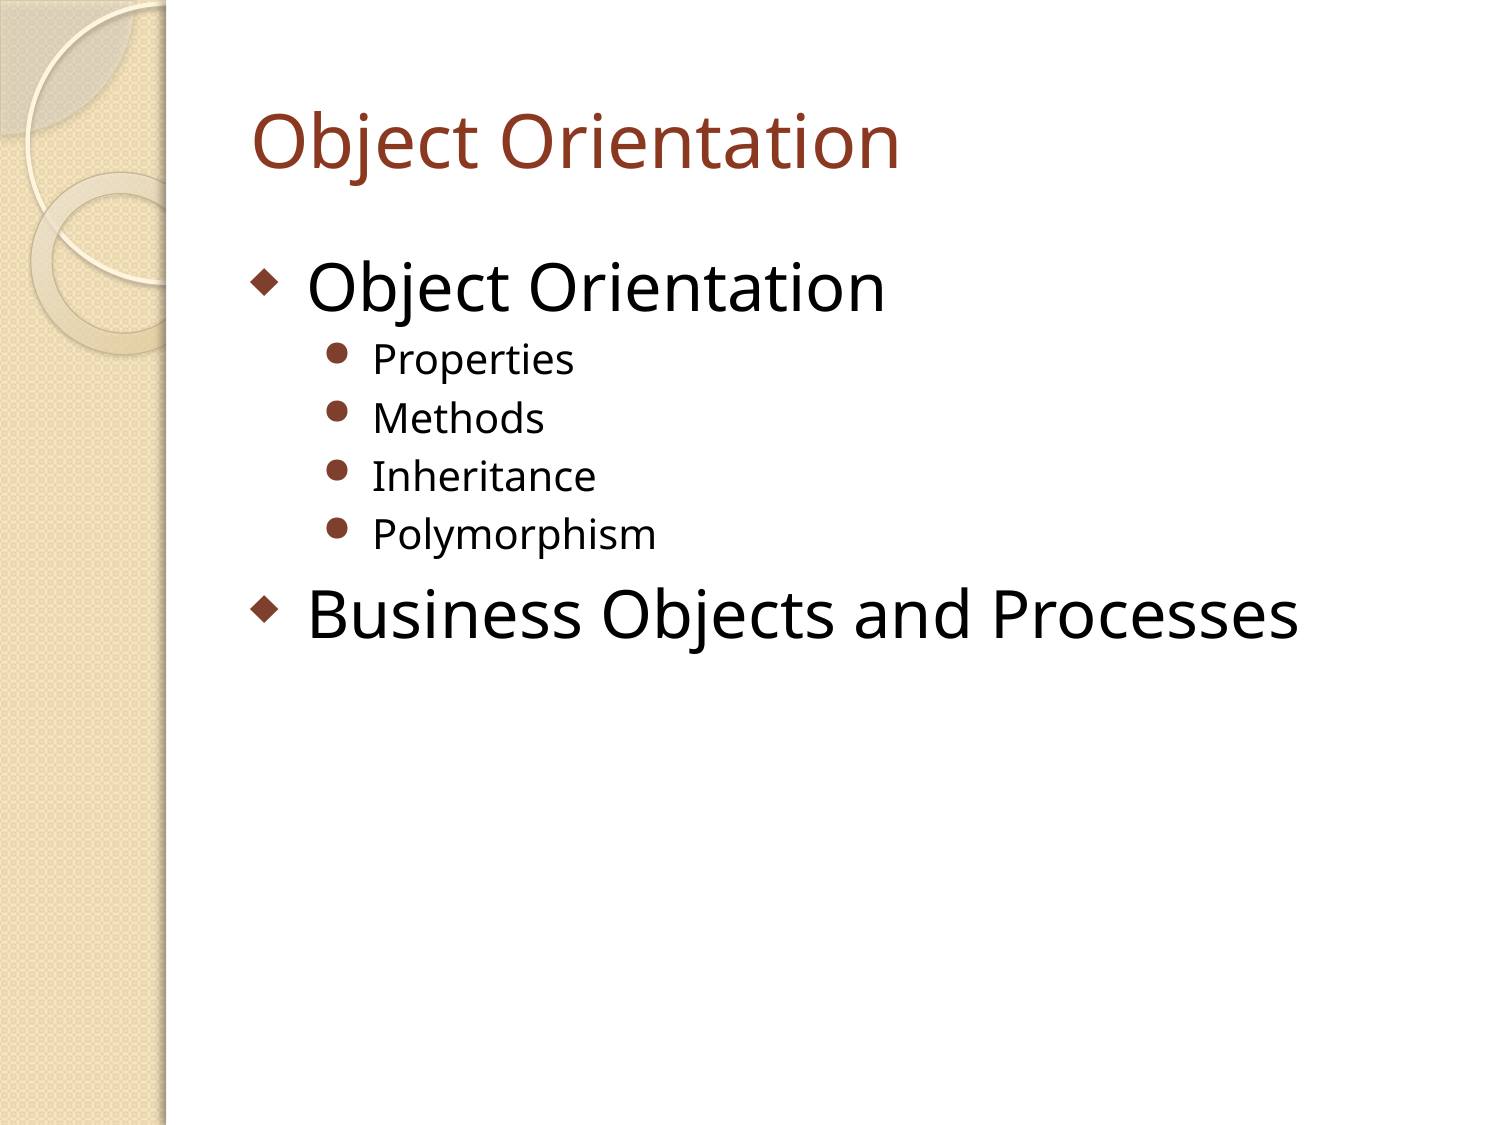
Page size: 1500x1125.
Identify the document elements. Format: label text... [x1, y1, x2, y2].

title Object Orientation [235, 45, 1466, 233]
list Object Orientation Properties Methods Inheritance Polymorphism Business Objects and Processes [235, 237, 1466, 1025]
